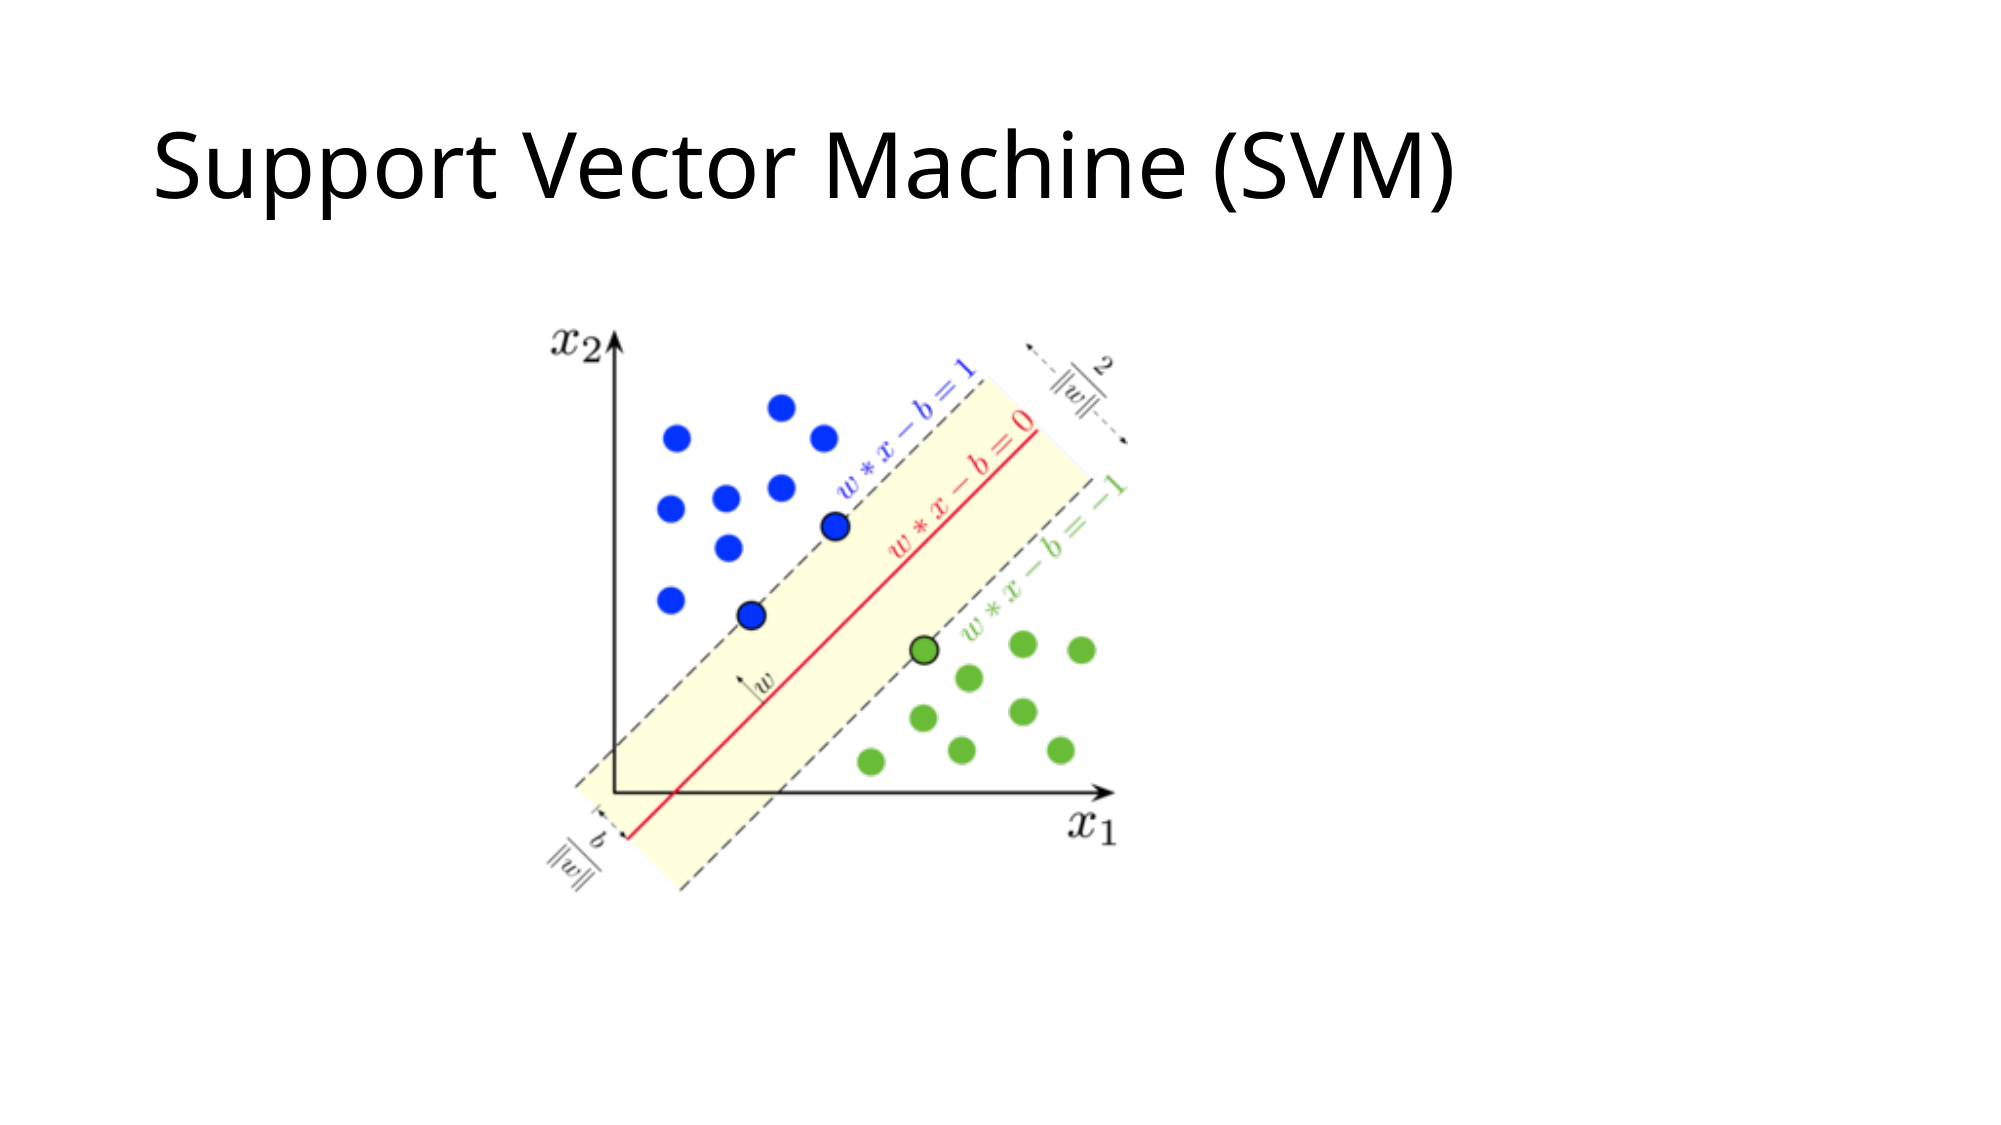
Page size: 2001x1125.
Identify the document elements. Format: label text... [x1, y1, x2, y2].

title Support Vector Machine (SVM) [137, 59, 1863, 278]
picture [543, 327, 1128, 896]
